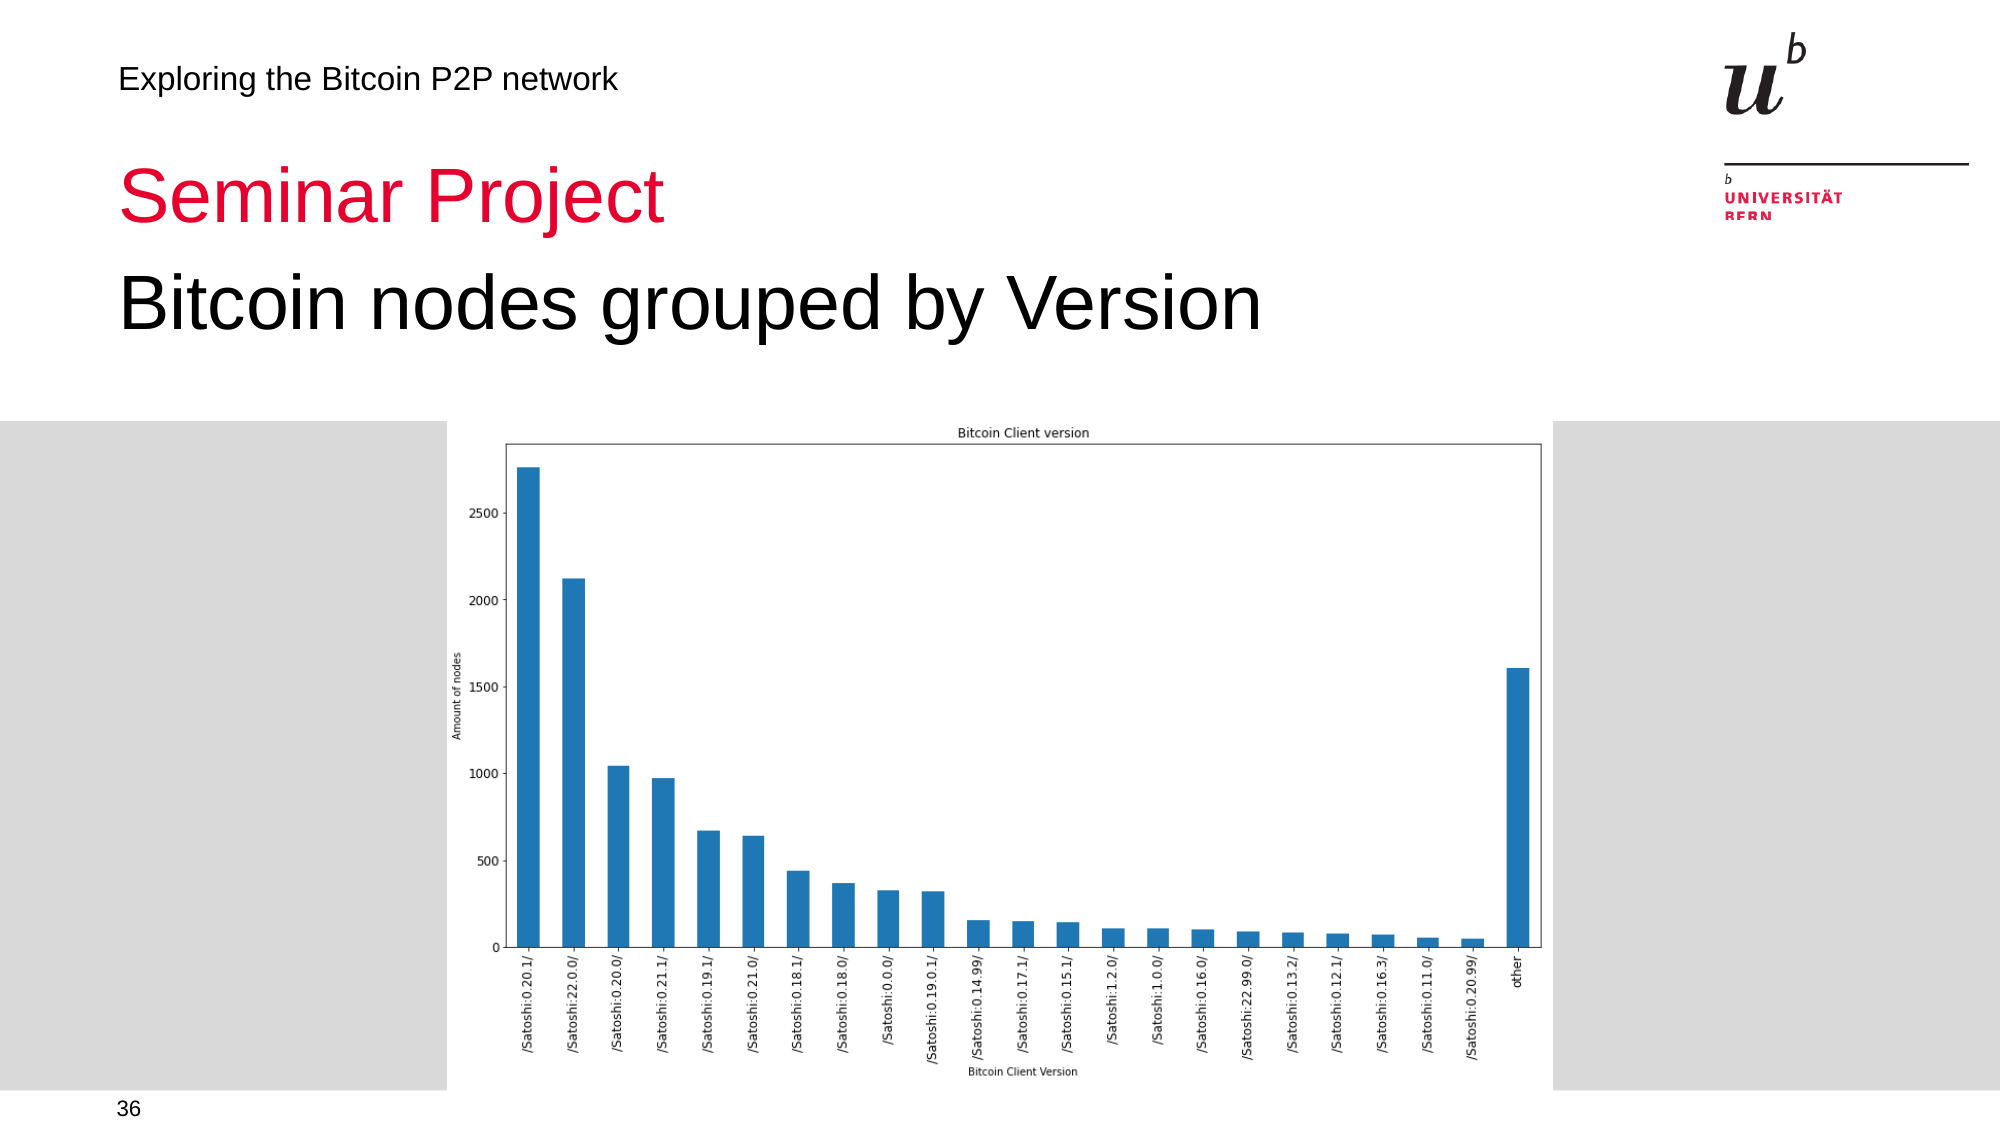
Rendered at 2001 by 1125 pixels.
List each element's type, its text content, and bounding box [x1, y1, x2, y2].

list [447, 421, 1553, 1091]
title Seminar Project [118, 148, 1654, 330]
list Bitcoin nodes grouped by Version [118, 330, 1654, 347]
list Exploring the Bitcoin P2P network [118, 61, 1654, 98]
